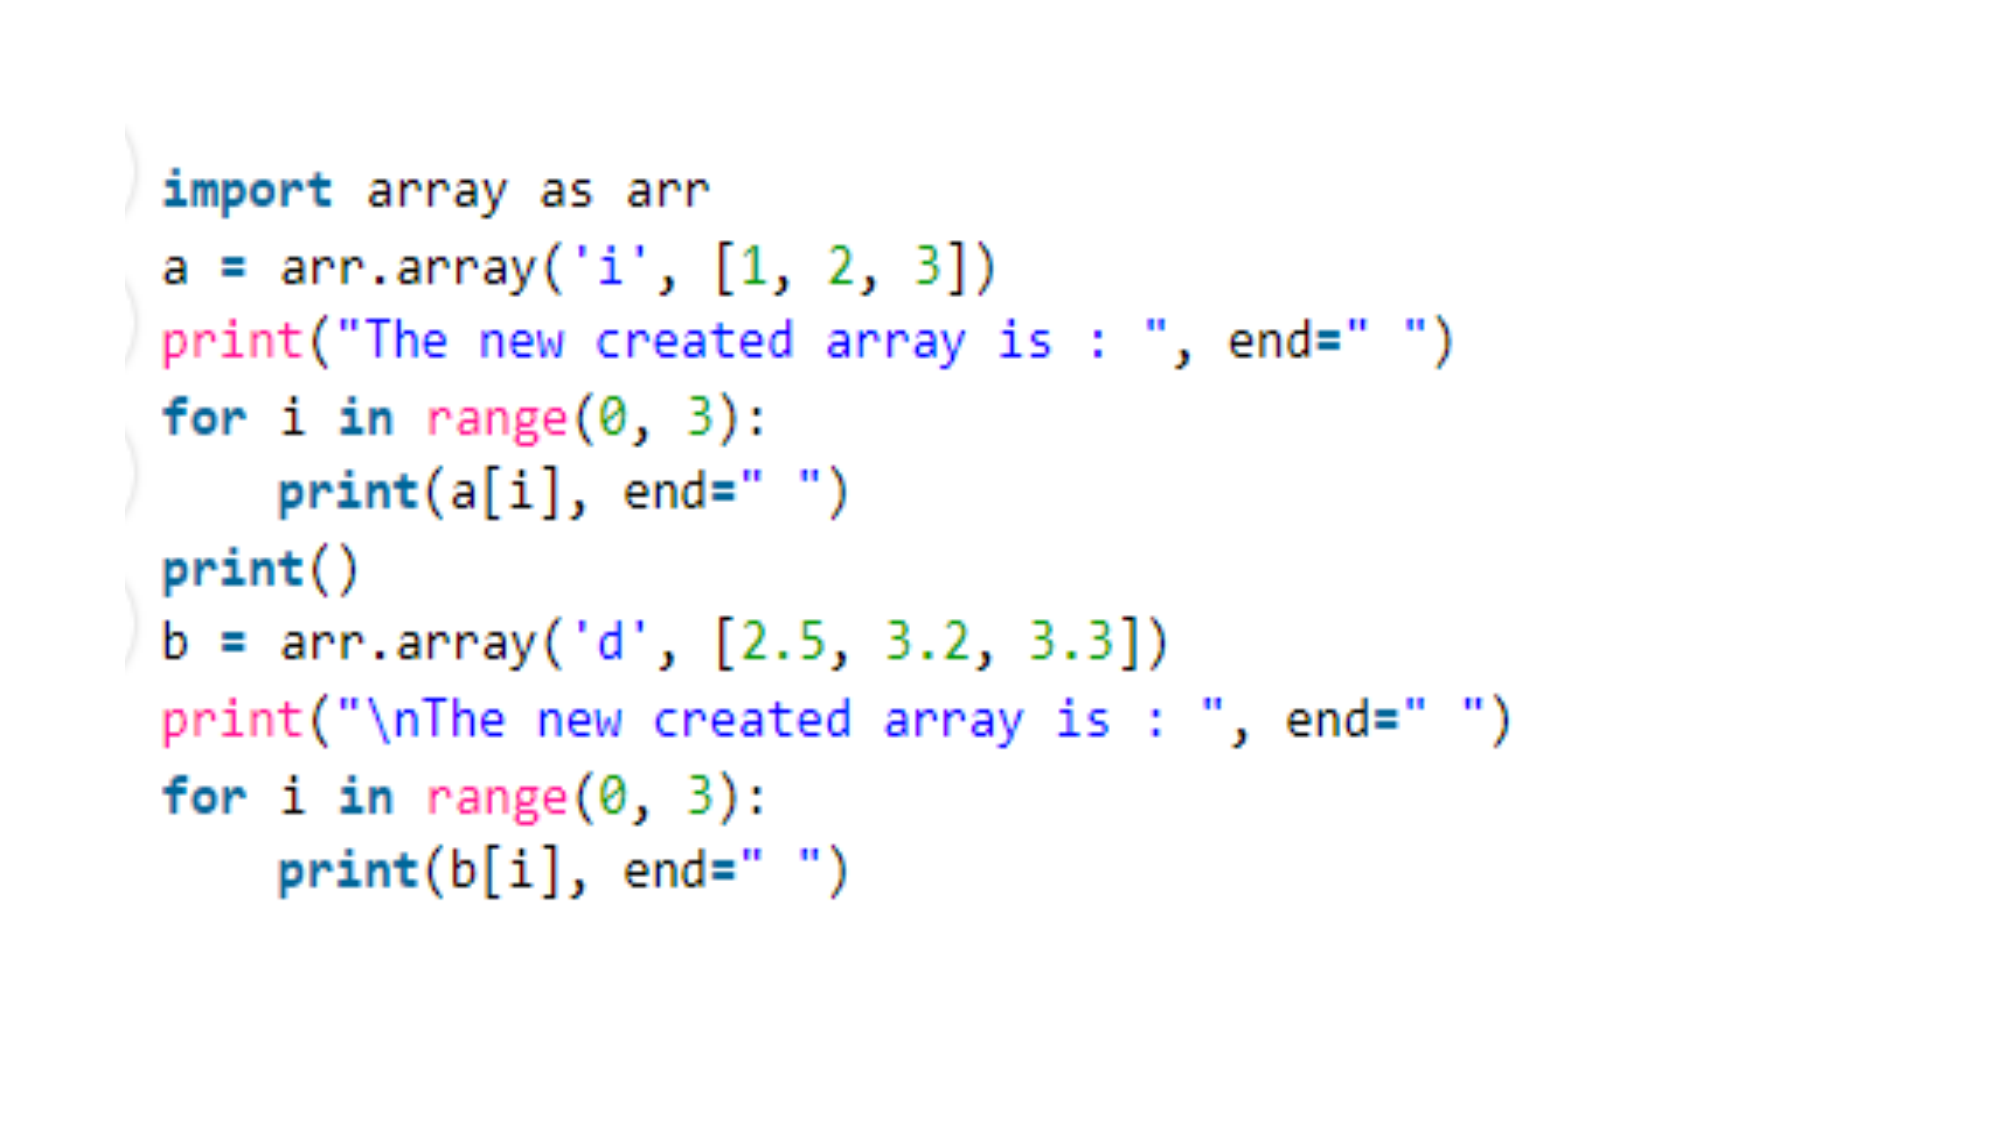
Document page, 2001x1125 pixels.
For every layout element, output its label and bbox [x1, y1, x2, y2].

list [125, 123, 1723, 1024]
